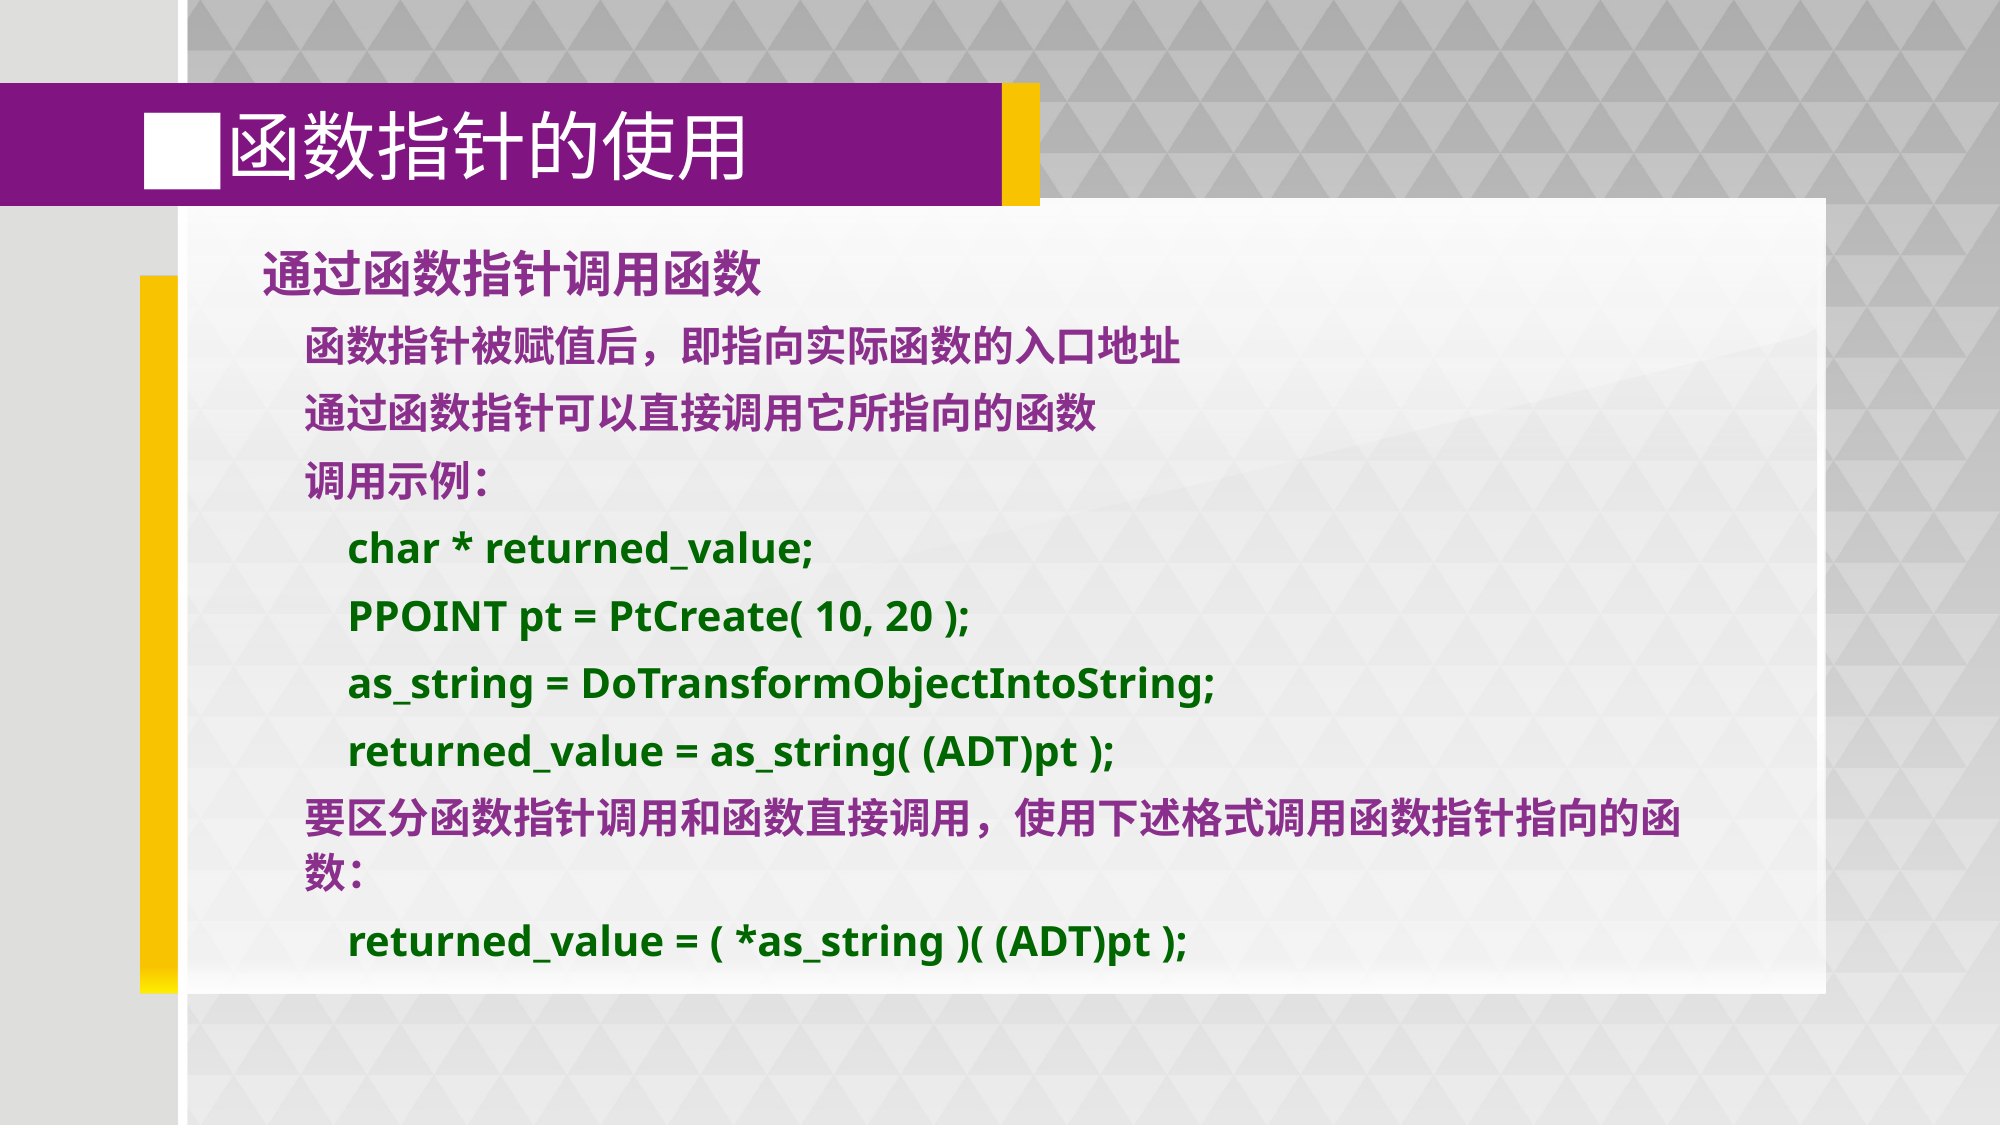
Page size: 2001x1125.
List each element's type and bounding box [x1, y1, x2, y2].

text_box [120, 69, 770, 206]
picture [0, 0, 2000, 1125]
